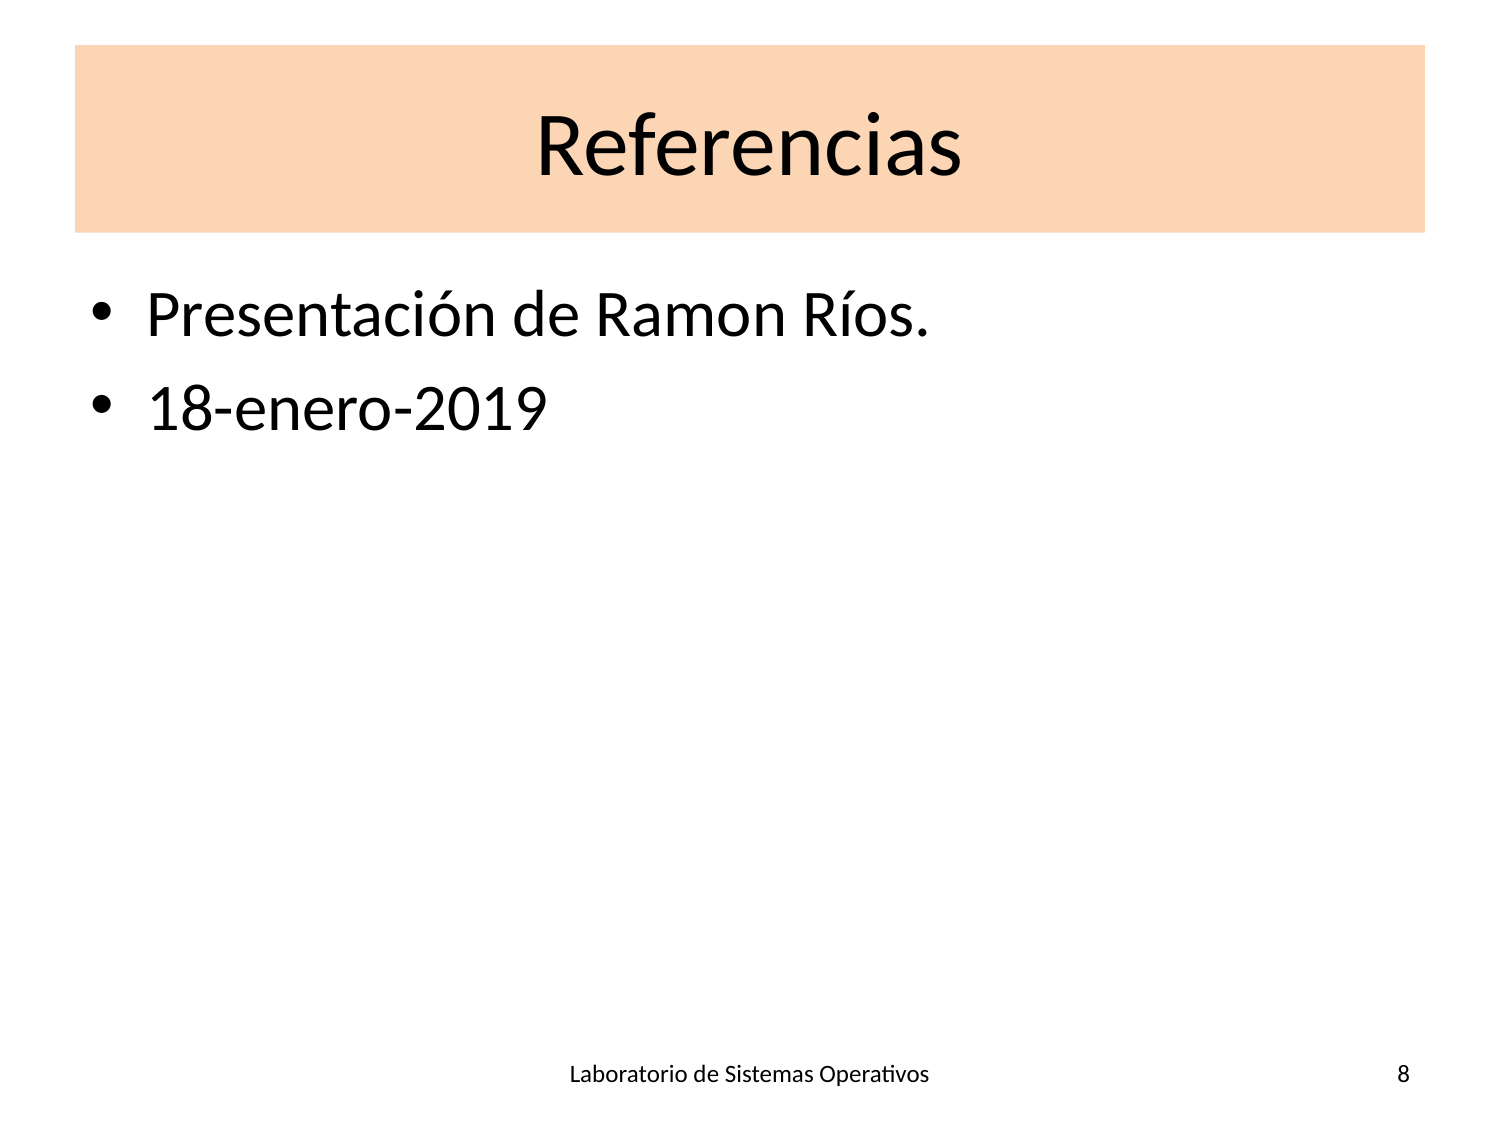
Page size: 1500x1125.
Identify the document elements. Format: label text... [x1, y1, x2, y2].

list Presentación de Ramon Ríos. 18-enero-2019 [75, 262, 1425, 1005]
footer Laboratorio de Sistemas Operativos [512, 1042, 988, 1103]
slide_number 8 [1074, 1042, 1425, 1103]
title Referencias [75, 45, 1425, 233]
